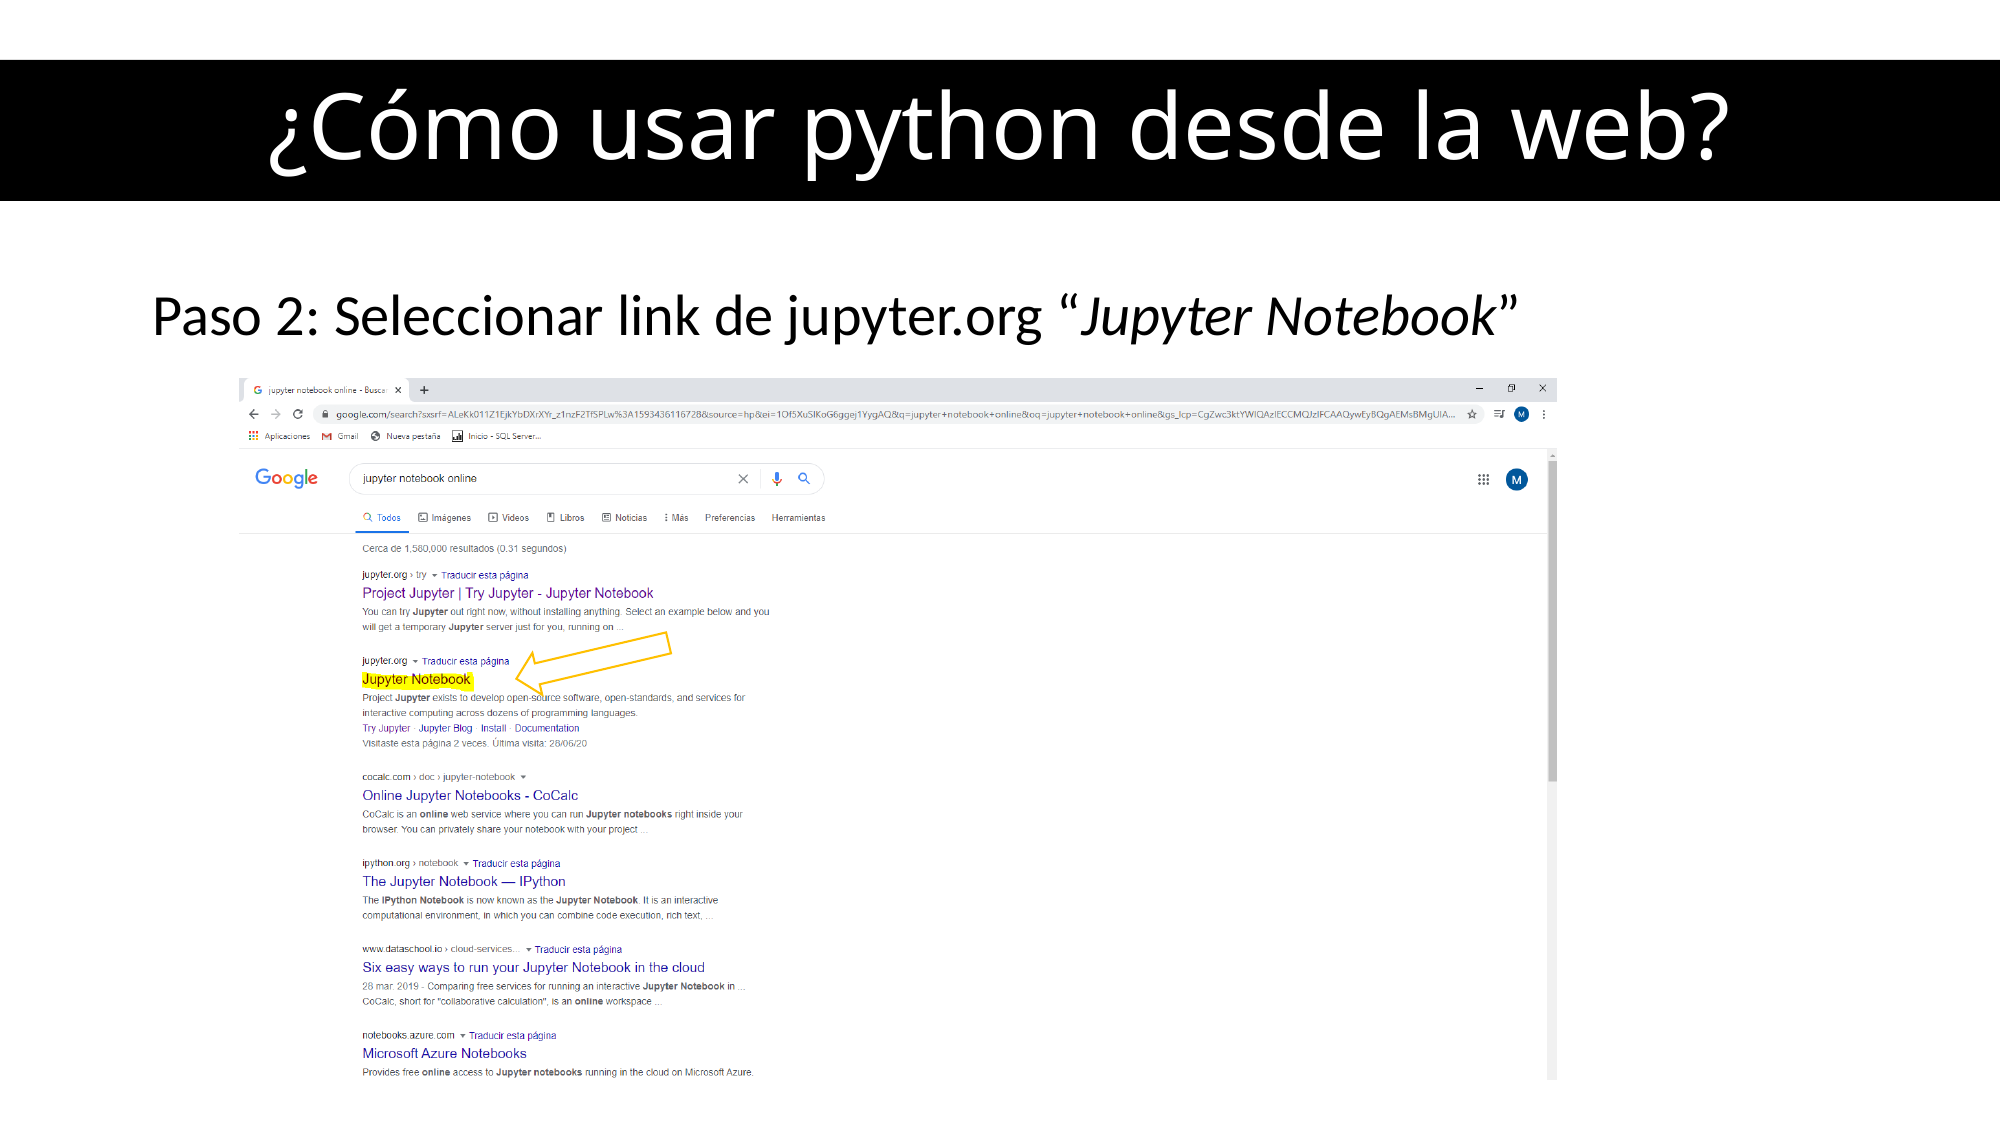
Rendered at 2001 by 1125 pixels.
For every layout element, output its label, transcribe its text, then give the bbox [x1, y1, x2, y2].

picture [239, 378, 1557, 1080]
list Paso 2: Seleccionar link de jupyter.org “Jupyter Notebook” [137, 277, 1863, 992]
title ¿Cómo usar python desde la web? [0, 59, 2000, 201]
